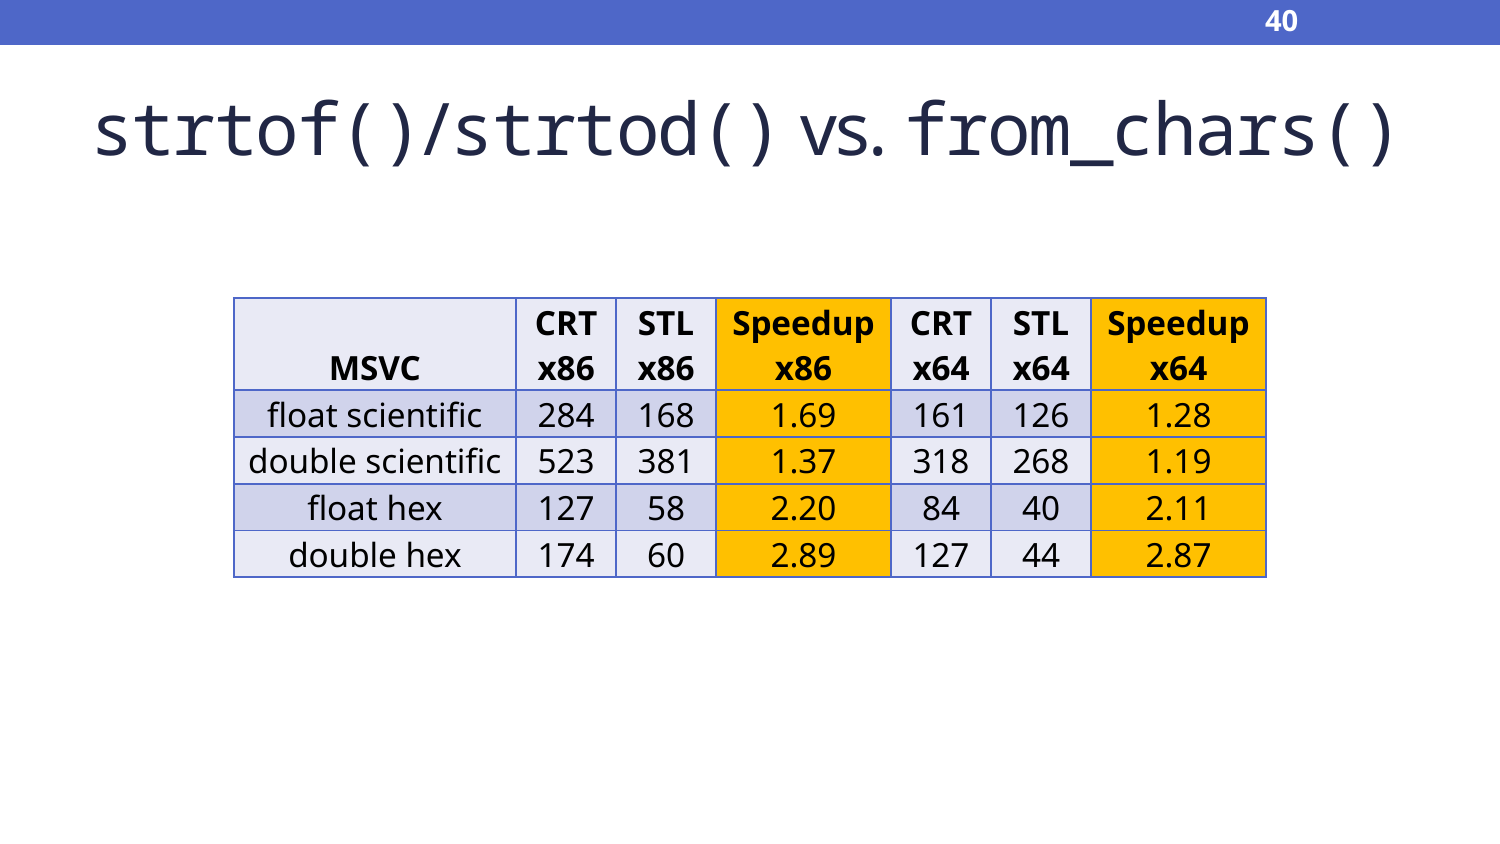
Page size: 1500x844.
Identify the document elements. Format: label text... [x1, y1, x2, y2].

table_cell 381 [617, 438, 715, 483]
table_cell 2.89 [717, 531, 890, 576]
table_header CRT x64 [892, 299, 990, 389]
table_cell 60 [617, 531, 715, 576]
table_cell 523 [517, 438, 615, 483]
table_cell float scientific [235, 391, 515, 436]
table_cell 126 [992, 391, 1090, 436]
table_cell double hex [235, 531, 515, 576]
slide_number 40 [1250, 2, 1425, 43]
table_cell 174 [517, 531, 615, 576]
table_header CRT x86 [517, 299, 615, 389]
table_header Speedup x86 [717, 299, 890, 389]
table_cell double scientific [235, 438, 515, 483]
table_cell 318 [892, 438, 990, 483]
table_cell 284 [517, 391, 615, 436]
title strtof()/strtod() vs. from_chars() [75, 65, 1425, 188]
table_cell float hex [235, 485, 515, 530]
table_cell 1.37 [717, 438, 890, 483]
table_cell 2.20 [717, 485, 890, 530]
table_cell 168 [617, 391, 715, 436]
table_cell 1.28 [1092, 391, 1265, 436]
table_cell 127 [892, 531, 990, 576]
table_cell 44 [992, 531, 1090, 576]
table_cell 2.11 [1092, 485, 1265, 530]
table_cell 127 [517, 485, 615, 530]
table_cell 84 [892, 485, 990, 530]
table_cell 1.19 [1092, 438, 1265, 483]
table_cell 268 [992, 438, 1090, 483]
table_header STL x64 [992, 299, 1090, 389]
table_header MSVC [235, 299, 515, 389]
table_cell 40 [992, 485, 1090, 530]
table_cell 58 [617, 485, 715, 530]
table_cell 161 [892, 391, 990, 436]
table_cell 1.69 [717, 391, 890, 436]
table_header STL x86 [617, 299, 715, 389]
table_header Speedup x64 [1092, 299, 1265, 389]
table_cell 2.87 [1092, 531, 1265, 576]
